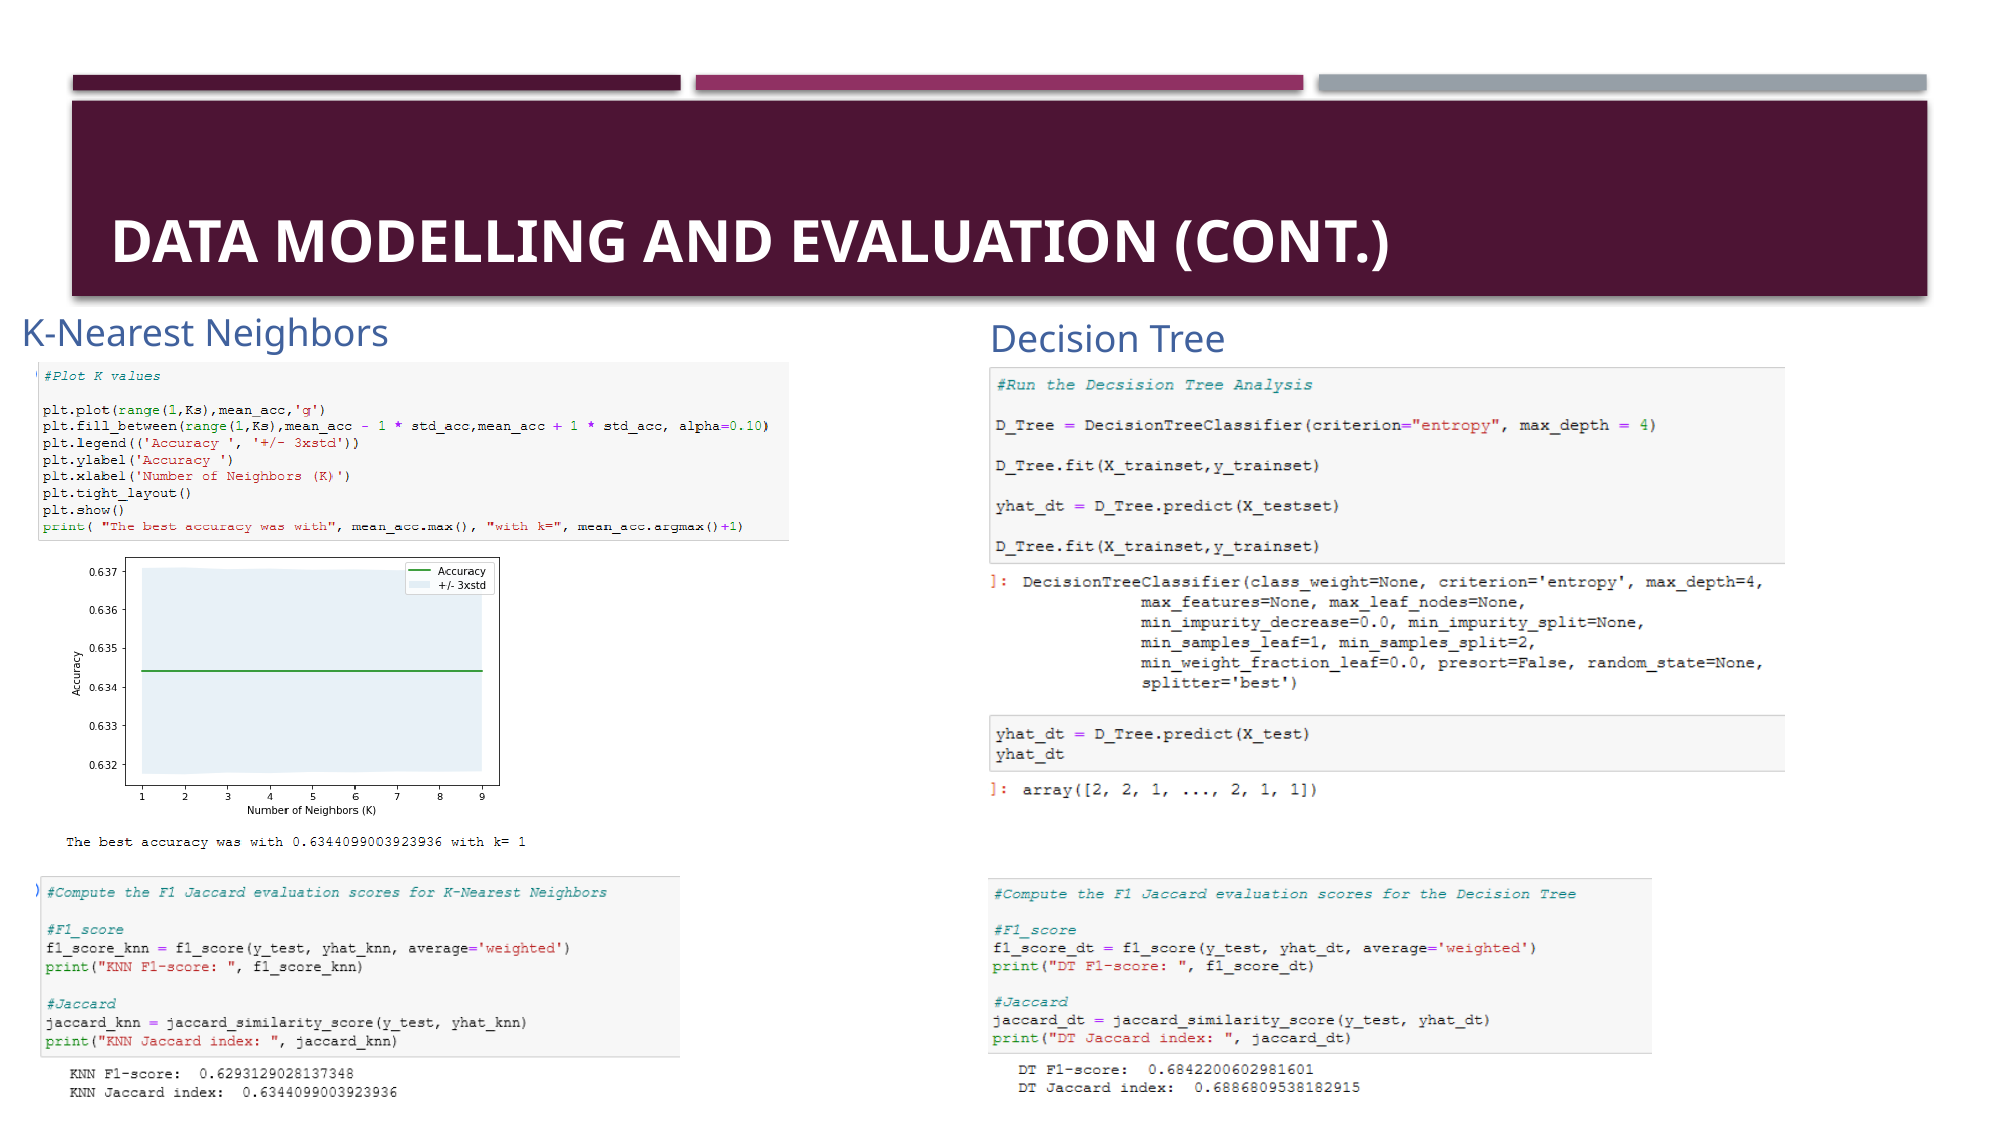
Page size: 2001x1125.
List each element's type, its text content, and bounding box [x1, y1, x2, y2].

text_box Decision Tree [975, 307, 1241, 367]
picture [987, 875, 1653, 1110]
picture [35, 361, 789, 854]
text_box K-Nearest Neighbors [6, 301, 405, 362]
title Data Modelling and Evaluation (cont.) [95, 115, 1905, 282]
picture [987, 367, 1786, 805]
picture [35, 875, 681, 1110]
